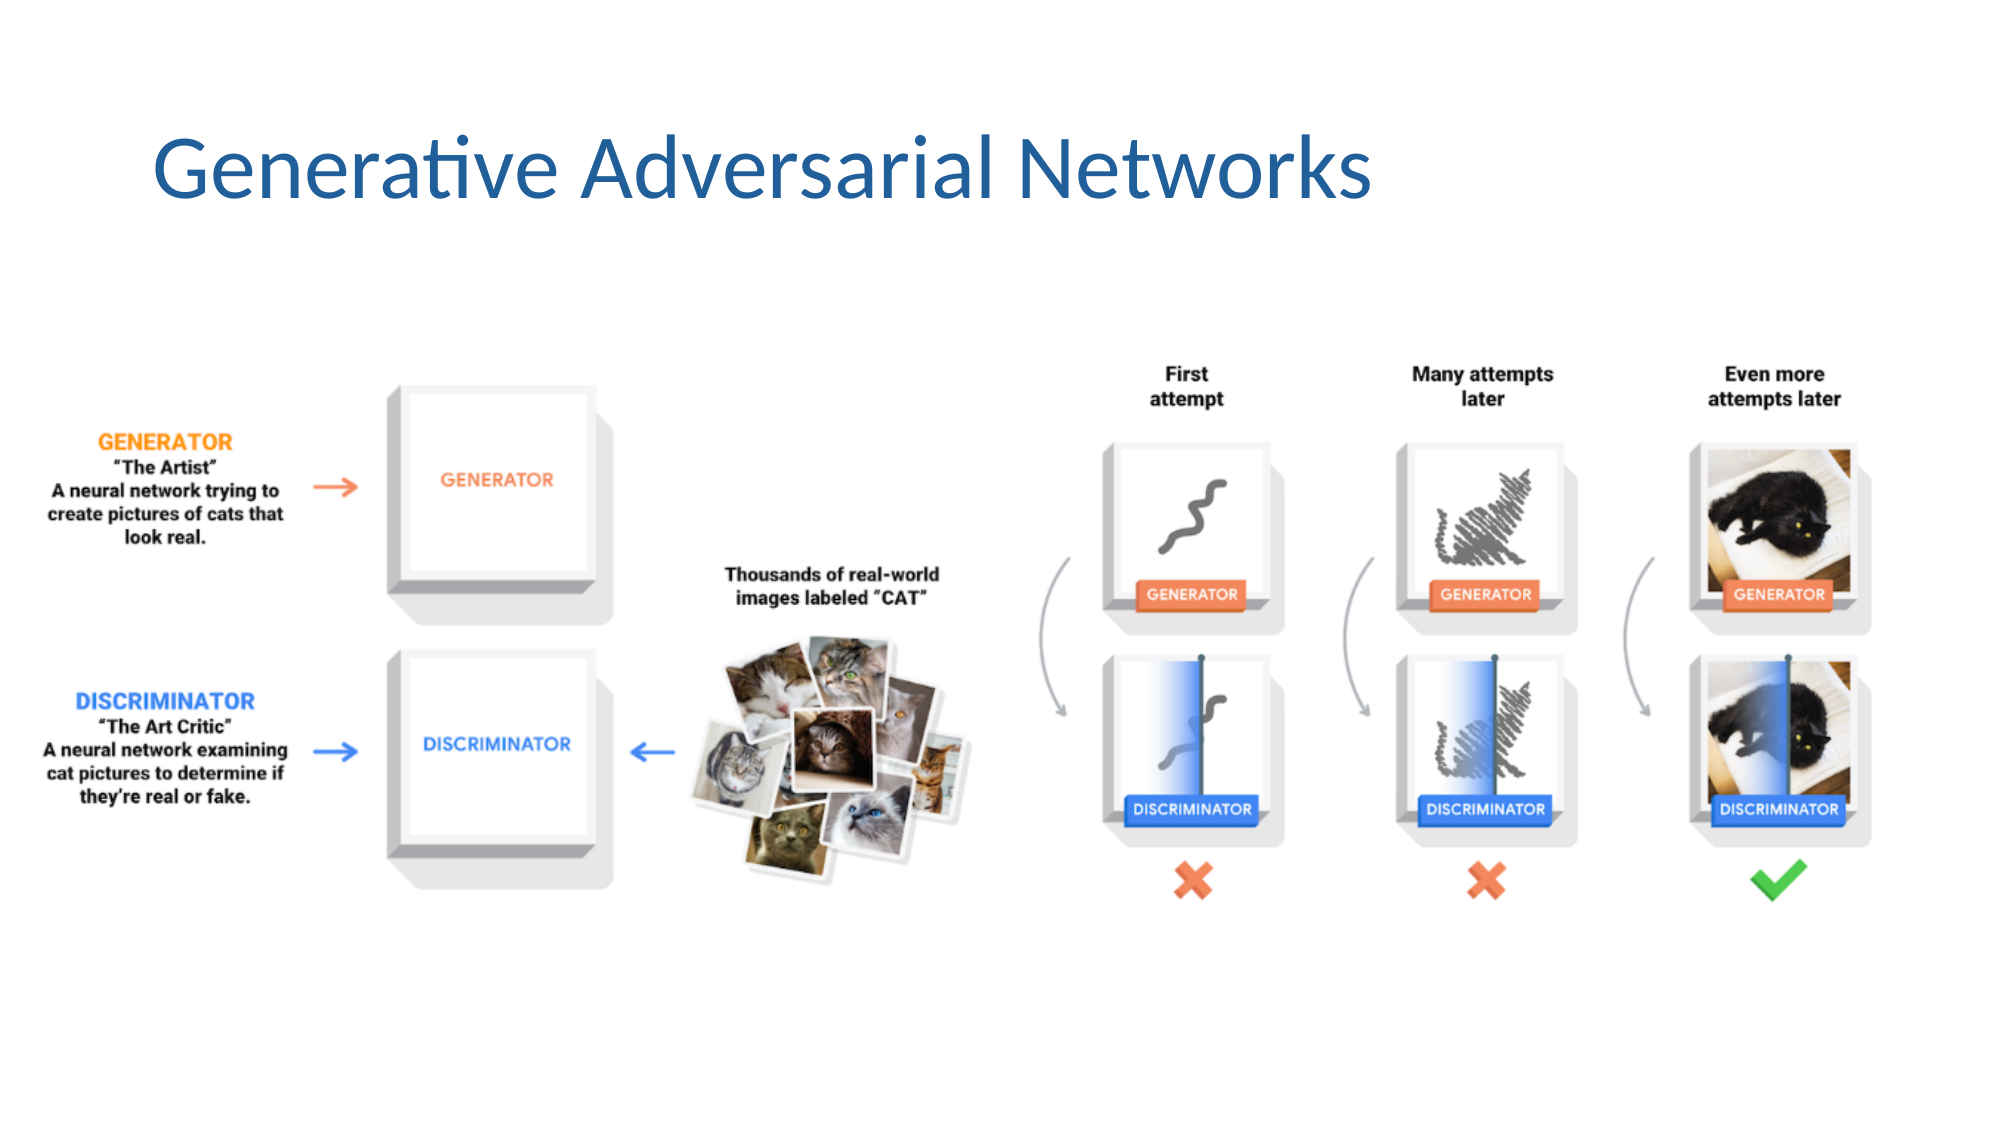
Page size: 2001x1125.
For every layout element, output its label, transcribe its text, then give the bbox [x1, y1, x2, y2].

title Generative Adversarial Networks [137, 59, 1863, 278]
picture [0, 323, 1977, 944]
